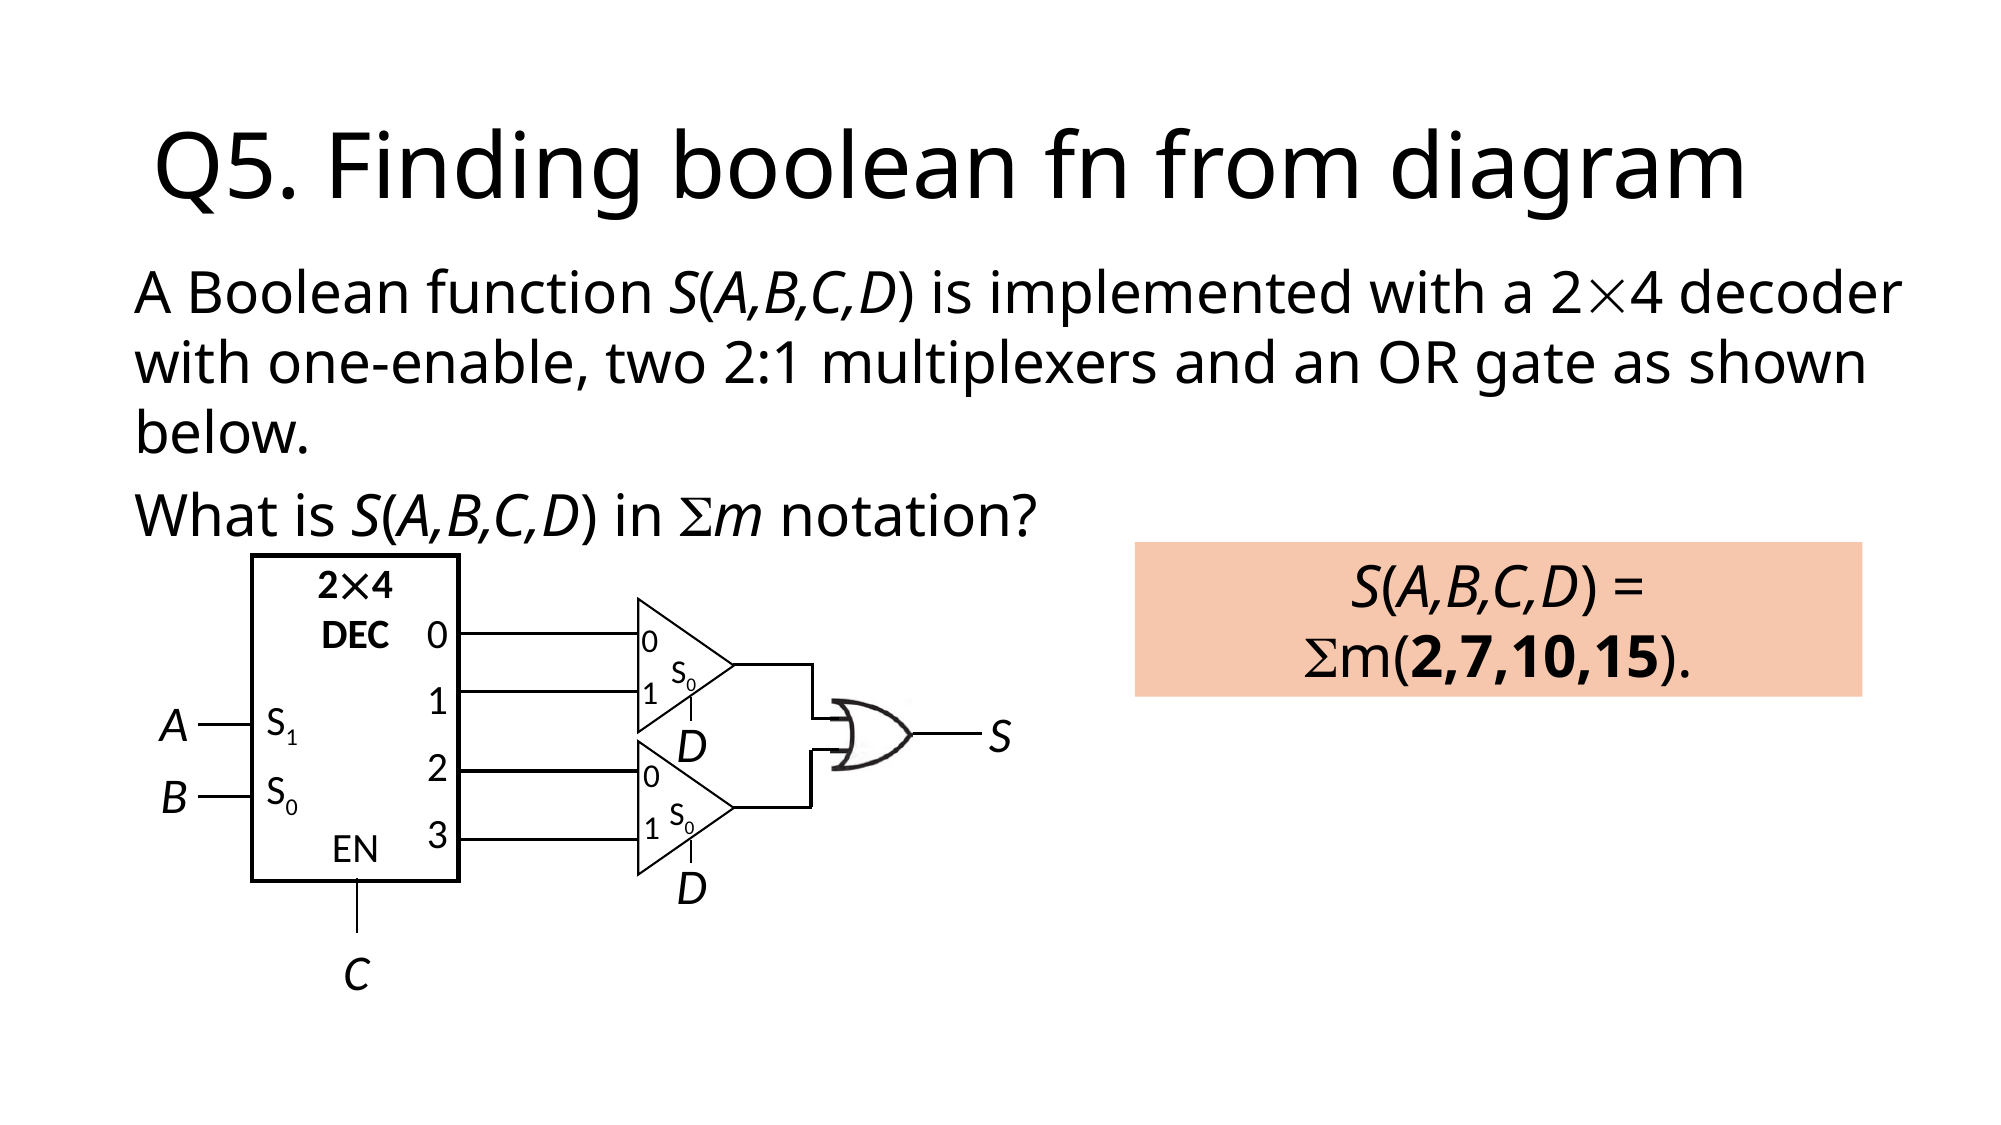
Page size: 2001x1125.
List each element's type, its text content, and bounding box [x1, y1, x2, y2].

title Q5. Finding boolean fn from diagram [137, 59, 1863, 278]
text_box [136, 548, 1033, 1002]
text_box A Boolean function S(A,B,C,D) is implemented with a 24 decoder with one-enable, two 2:1 multiplexers and an OR gate as shown below. What is S(A,B,C,D) in m notation? [119, 247, 1942, 556]
text_box S(A,B,C,D) = m(2,7,10,15). [1134, 542, 1863, 697]
